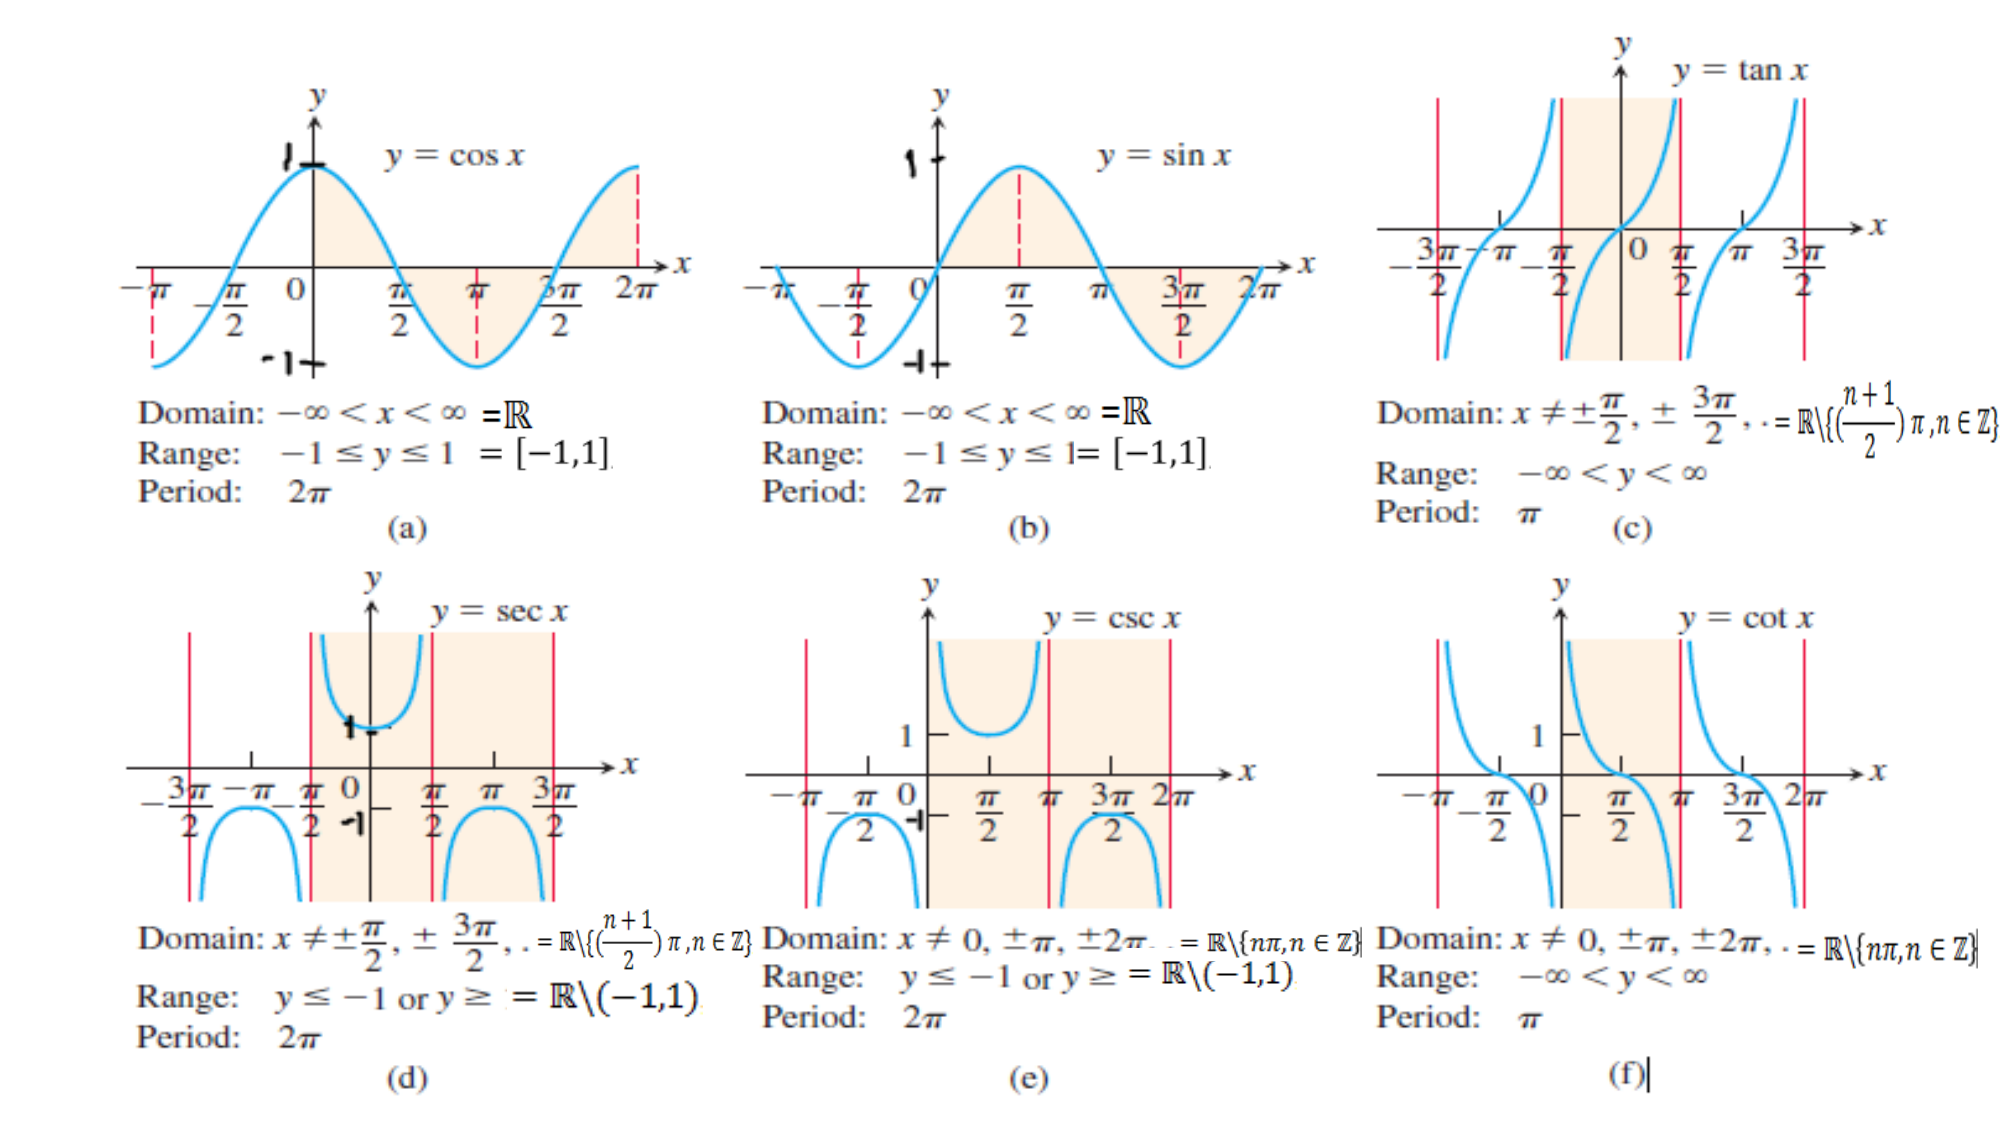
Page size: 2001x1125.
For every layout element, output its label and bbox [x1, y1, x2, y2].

picture [477, 385, 613, 472]
list [85, 29, 1950, 1109]
picture [1124, 921, 1362, 998]
picture [1074, 434, 1211, 472]
picture [1096, 381, 1153, 431]
picture [1770, 372, 2000, 463]
picture [507, 903, 753, 1024]
picture [1792, 921, 1979, 973]
